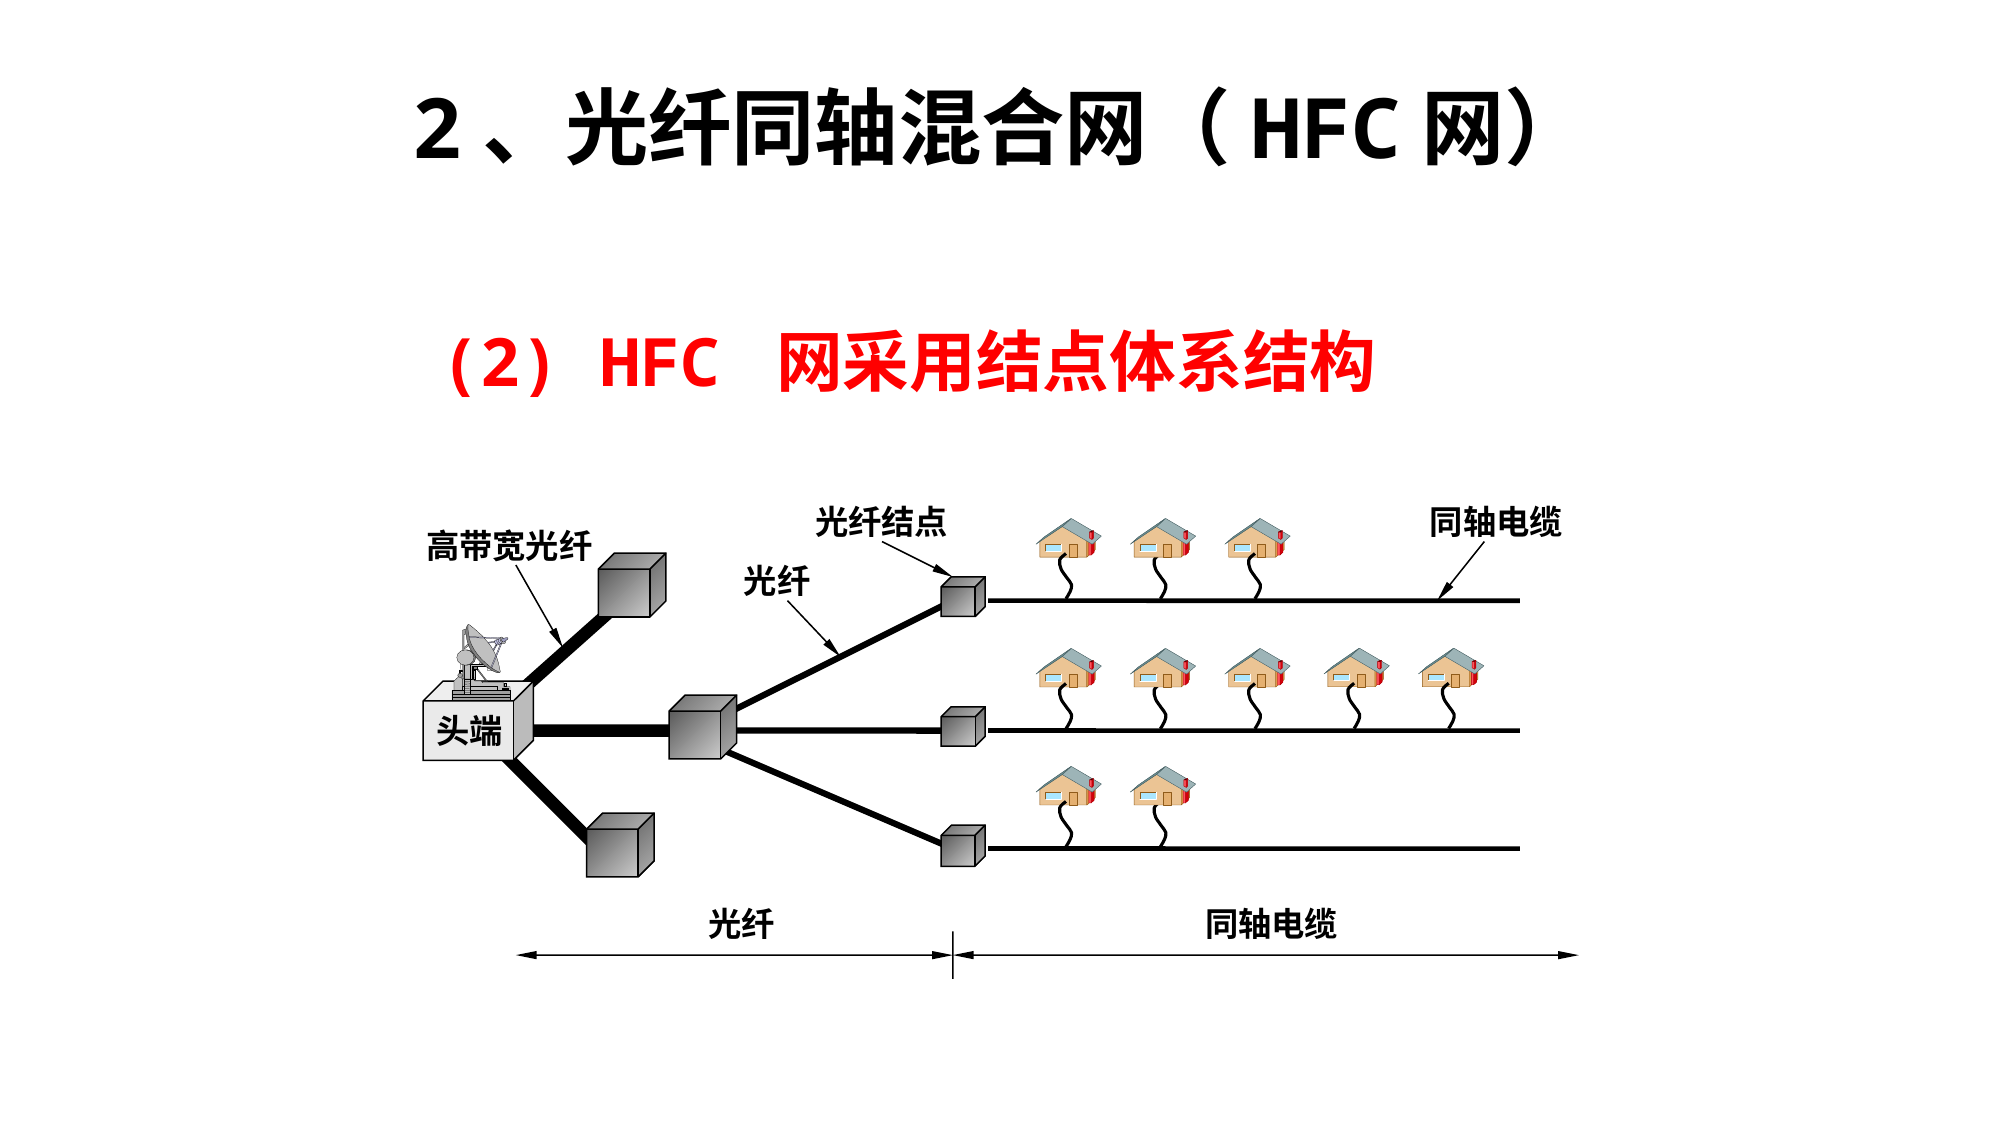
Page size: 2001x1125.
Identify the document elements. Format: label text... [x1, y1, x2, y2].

text_box 2、光纤同轴混合网（HFC网） [137, 59, 1863, 204]
picture [1035, 647, 1102, 688]
text_box 高带宽光纤 [411, 518, 608, 573]
title (2) HFC 网采用结点体系结构 [425, 271, 1704, 409]
text_box [1059, 806, 1072, 847]
text_box [953, 950, 1579, 960]
text_box [787, 600, 841, 657]
picture [1035, 765, 1102, 806]
text_box [1059, 688, 1072, 729]
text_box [421, 624, 534, 761]
text_box [669, 695, 737, 759]
text_box [515, 950, 952, 960]
text_box [1442, 688, 1455, 729]
picture [1035, 518, 1102, 558]
text_box 光纤 [693, 895, 791, 951]
text_box 同轴电缆 [1415, 494, 1578, 549]
text_box [520, 573, 563, 648]
text_box [1154, 558, 1166, 599]
text_box [1248, 688, 1261, 729]
picture [1224, 647, 1291, 688]
picture [1129, 518, 1197, 558]
text_box [1154, 806, 1166, 847]
text_box [941, 825, 986, 867]
text_box [1347, 688, 1360, 729]
picture [1418, 647, 1485, 688]
text_box [1248, 558, 1261, 599]
picture [1323, 647, 1390, 688]
picture [1129, 647, 1197, 688]
text_box [598, 553, 666, 618]
picture [1129, 765, 1197, 806]
text_box 同轴电缆 [1190, 895, 1354, 951]
text_box 光纤 [729, 553, 826, 608]
text_box [896, 549, 953, 577]
text_box [1154, 688, 1166, 729]
picture [1224, 518, 1291, 558]
text_box [941, 706, 986, 747]
text_box 光纤结点 [800, 494, 964, 549]
text_box [586, 813, 655, 877]
text_box [1059, 558, 1072, 599]
text_box [1437, 541, 1485, 600]
text_box [941, 576, 986, 617]
